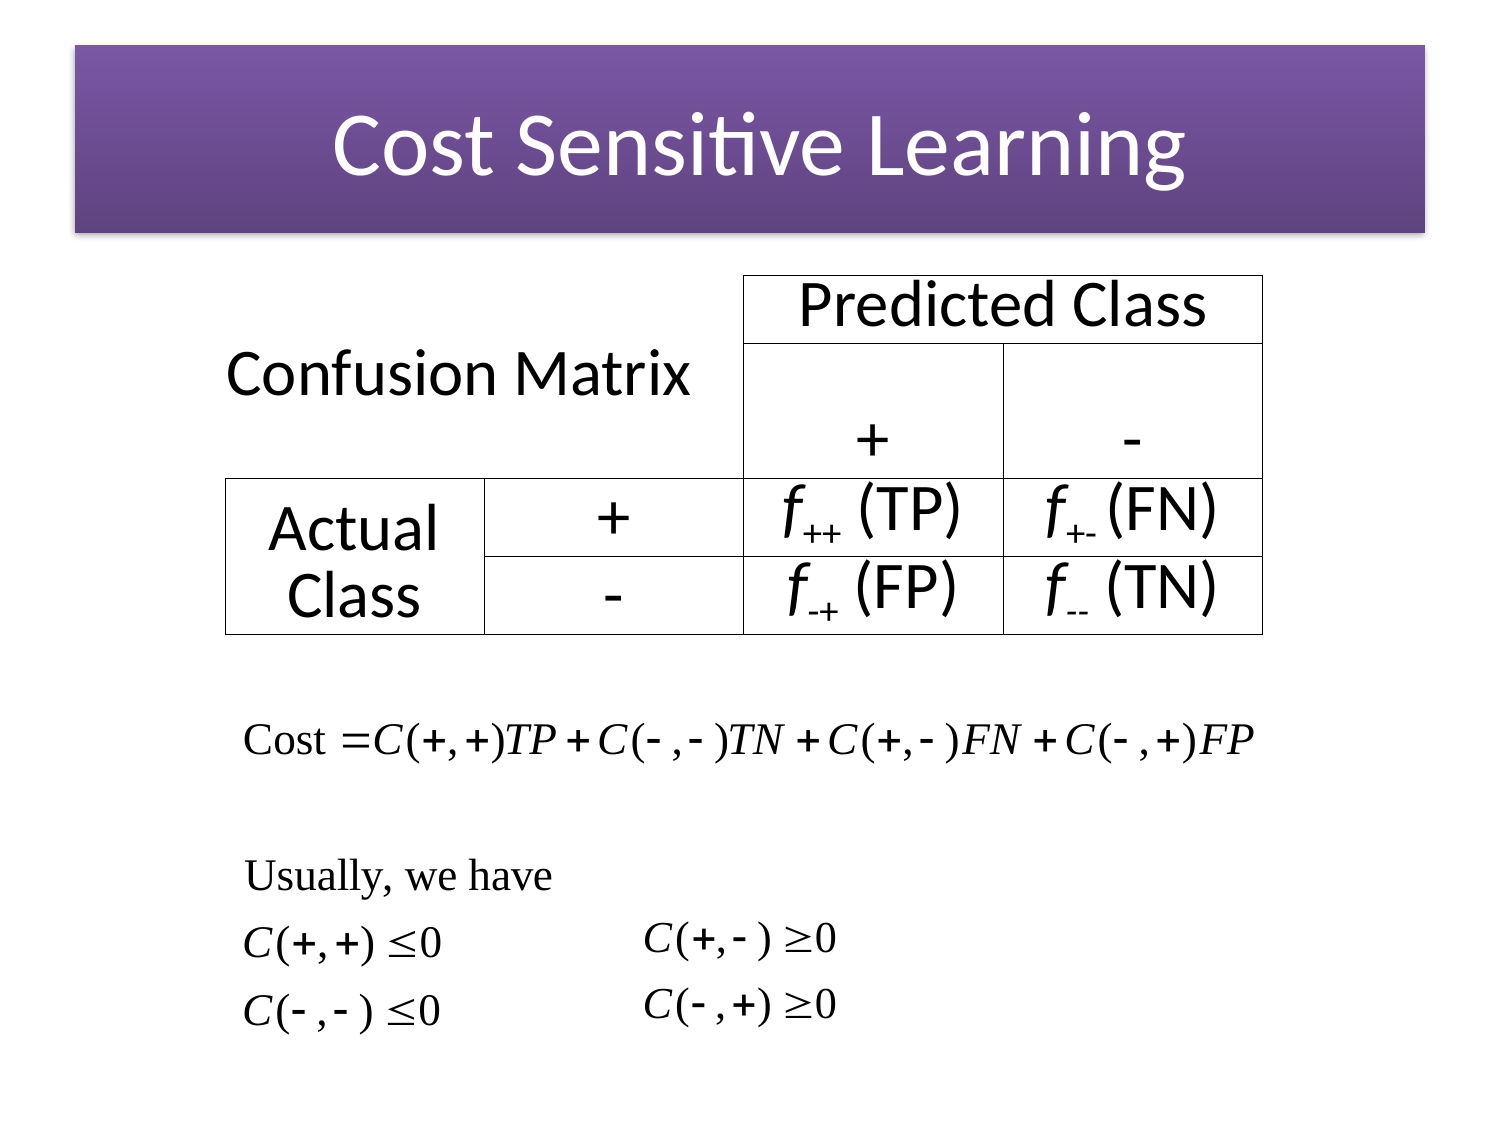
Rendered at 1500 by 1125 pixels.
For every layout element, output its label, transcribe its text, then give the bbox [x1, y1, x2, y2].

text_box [637, 912, 844, 1038]
title Cost Sensitive Learning [75, 45, 1425, 233]
table_cell + [744, 344, 1003, 478]
table_cell f+- (FN) [1004, 479, 1262, 556]
table_header Confusion Matrix [225, 275, 743, 478]
table_cell - [485, 557, 743, 634]
table_cell - [1004, 344, 1262, 478]
table_cell + [485, 479, 743, 556]
table_cell Actual Class [226, 479, 484, 634]
table_cell f++ (TP) [744, 479, 1003, 556]
table_cell f-- (TN) [1004, 557, 1262, 634]
table_header Predicted Class [744, 276, 1262, 343]
table_cell f-+ (FP) [744, 557, 1003, 634]
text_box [236, 712, 1264, 1046]
